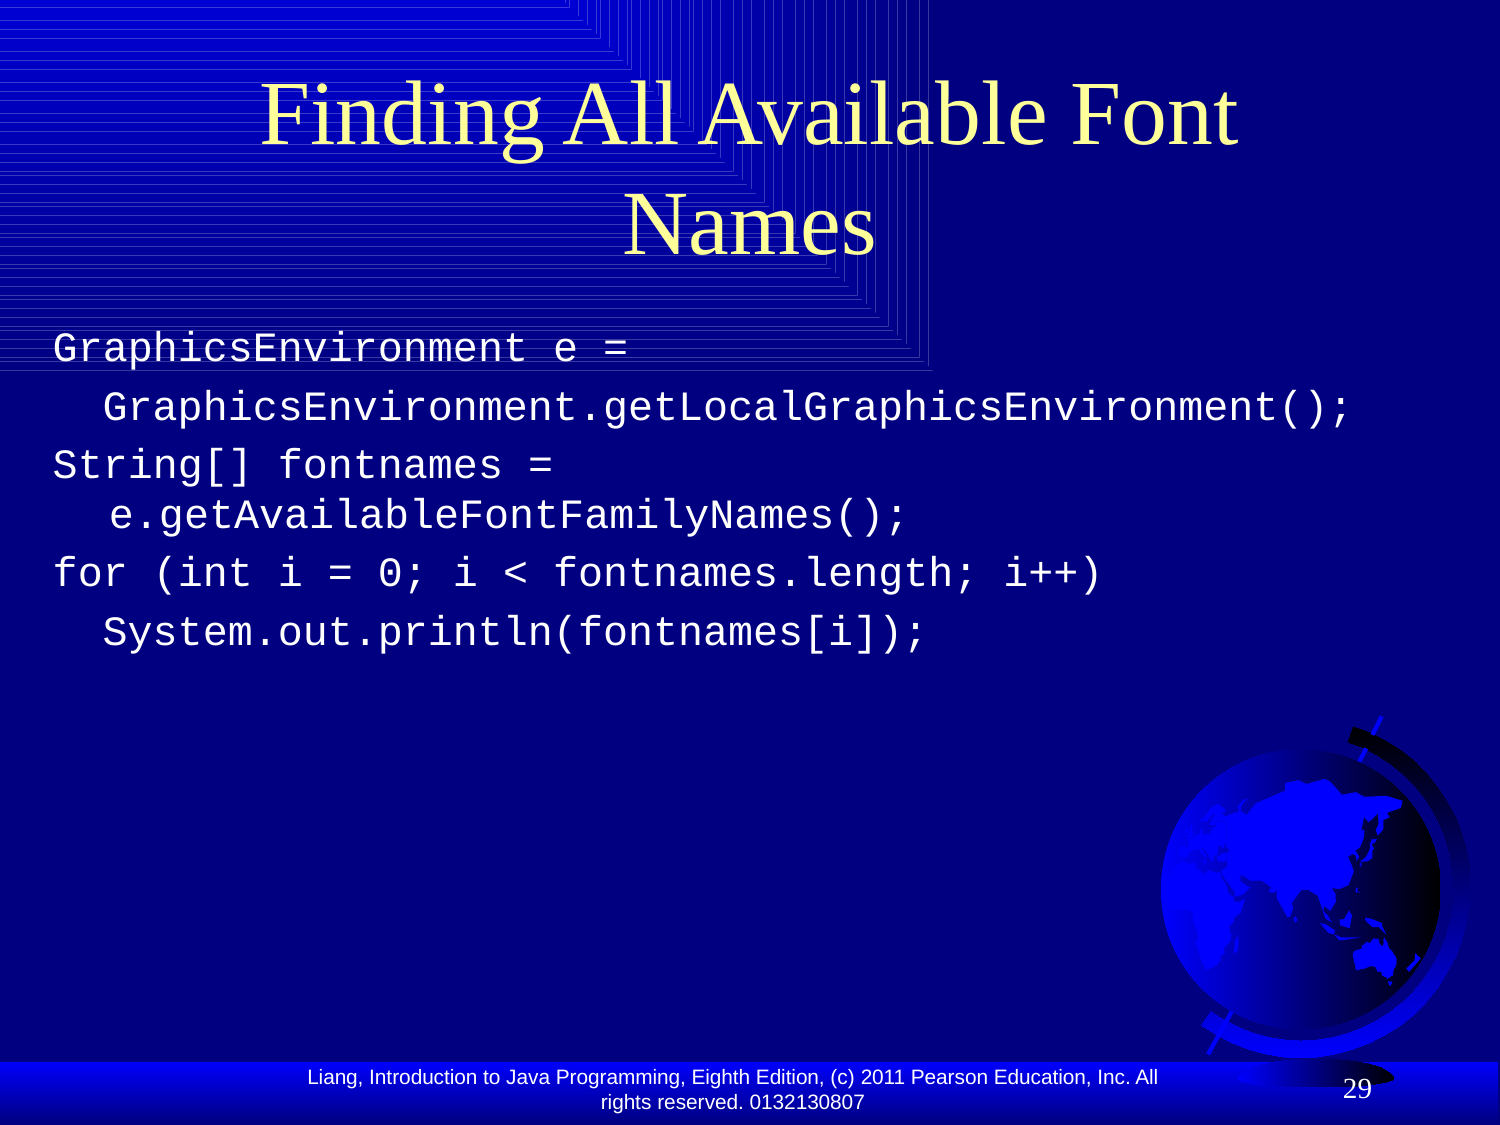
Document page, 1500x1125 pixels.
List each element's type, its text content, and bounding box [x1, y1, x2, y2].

slide_number 29 [1074, 1049, 1388, 1125]
title Finding All Available Font Names [112, 62, 1388, 263]
list GraphicsEnvironment e = GraphicsEnvironment.getLocalGraphicsEnvironment(); String[] fontnames = e.getAvailableFontFamilyNames(); for (int i = 0; i < fontnames.length; i++) System.out.println(fontnames[i]); [37, 312, 1438, 825]
